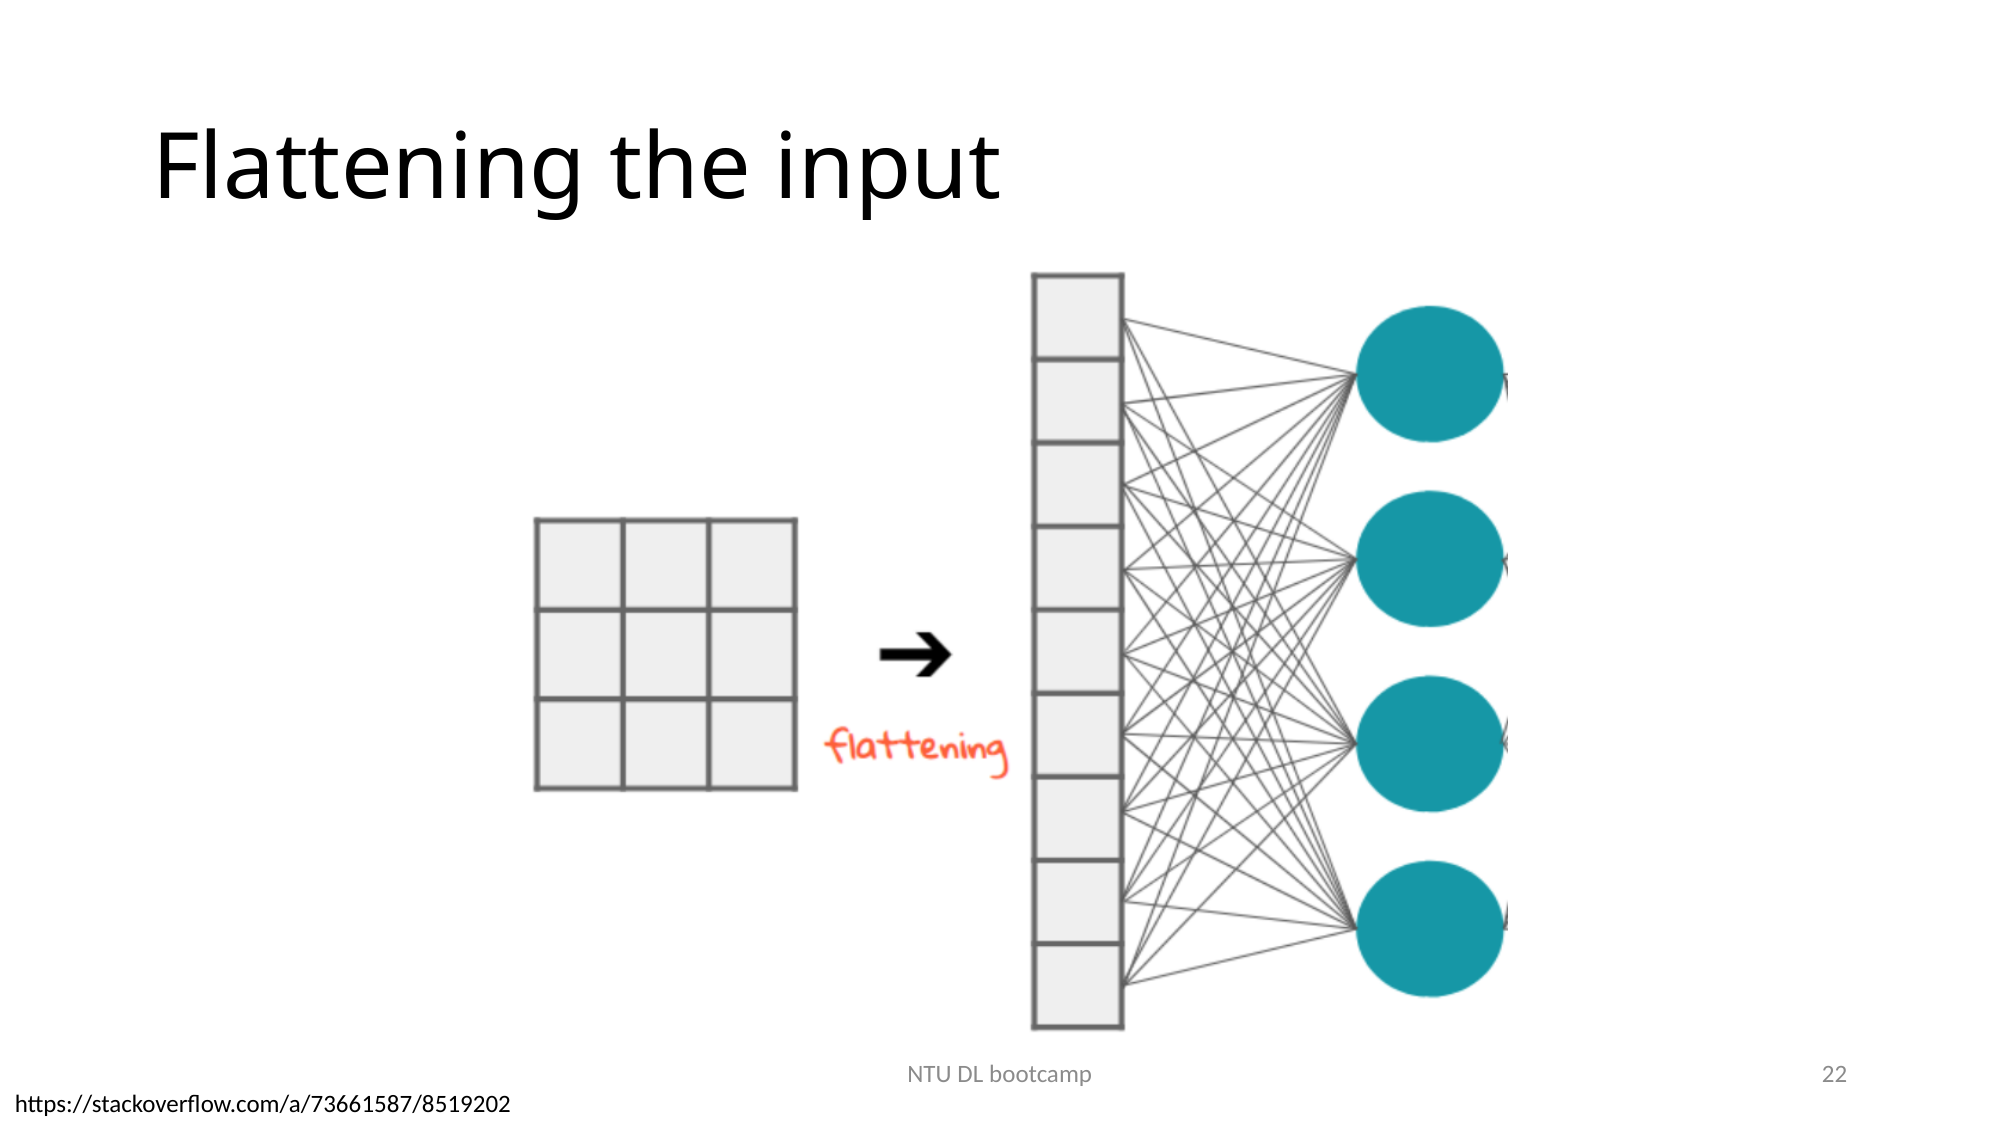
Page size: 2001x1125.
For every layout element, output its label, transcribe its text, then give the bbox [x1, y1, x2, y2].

slide_number 22 [1412, 1042, 1863, 1103]
text_box https://stackoverflow.com/a/73661587/8519202 [0, 1079, 1001, 1125]
footer NTU DL bootcamp [662, 1043, 1338, 1103]
picture [492, 233, 1508, 1043]
title Flattening the input [137, 59, 1863, 278]
